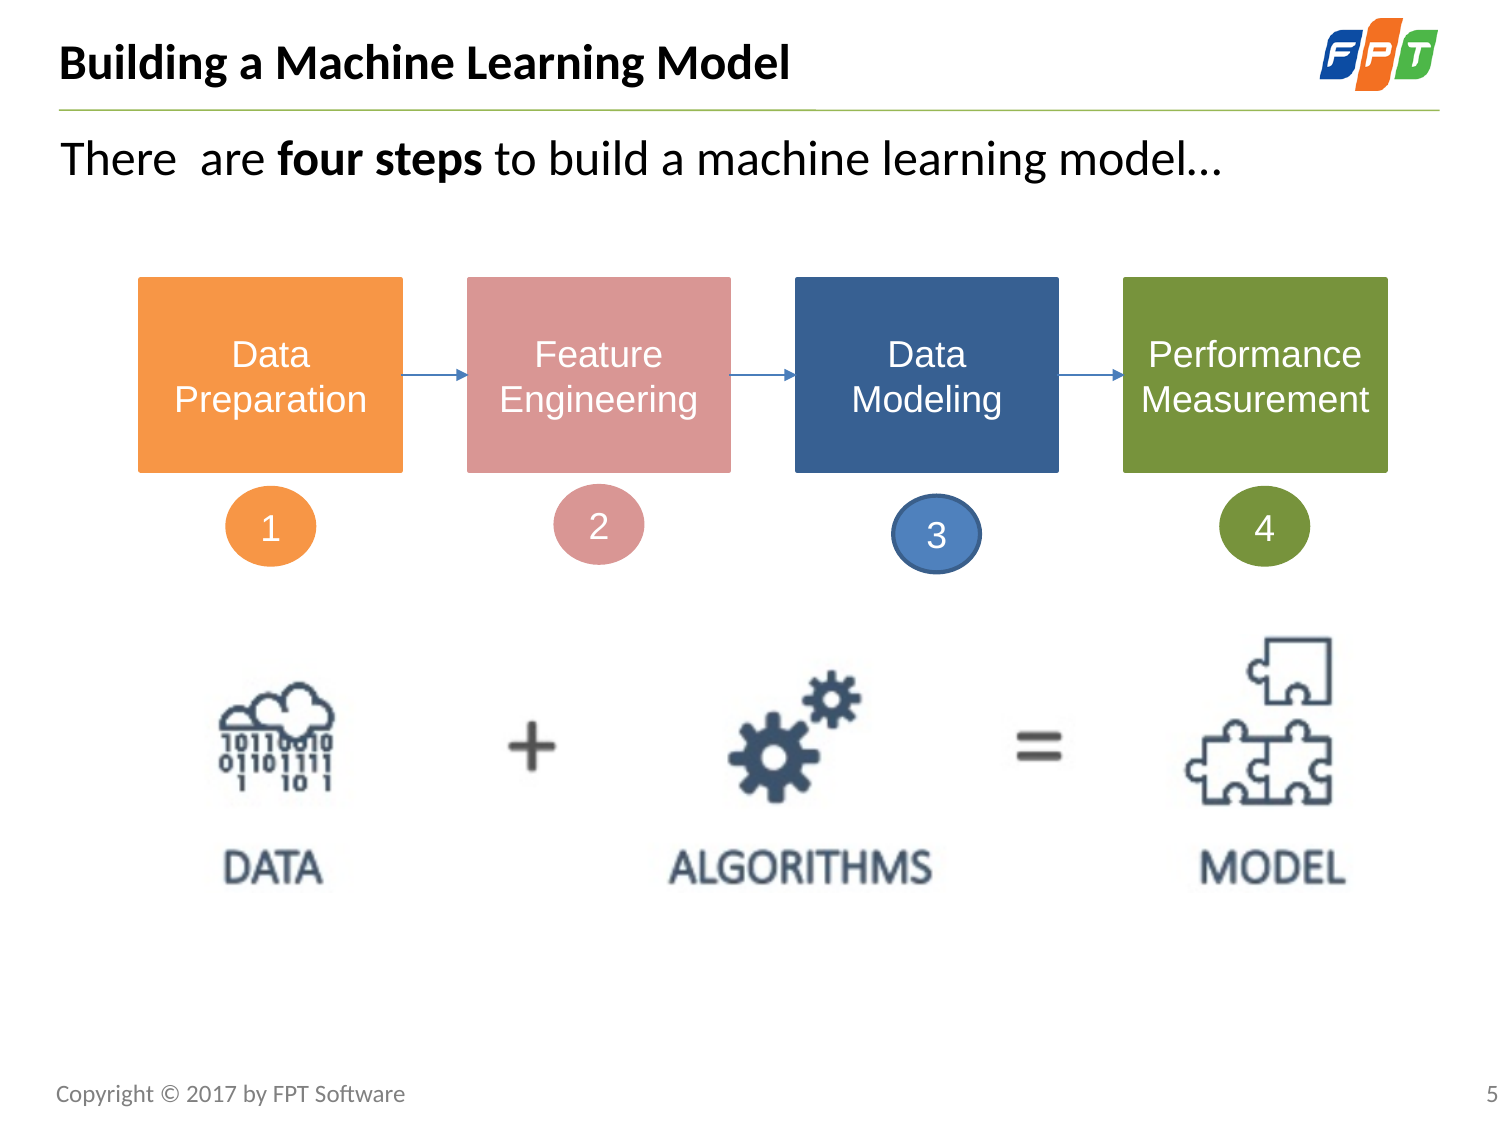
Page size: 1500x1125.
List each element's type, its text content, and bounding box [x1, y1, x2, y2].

text_box Feature Engineering [467, 277, 731, 473]
text_box Data Modeling [795, 277, 1059, 473]
text_box 3 [891, 493, 983, 575]
text_box There are four steps to build a machine learning model… [60, 125, 1459, 1047]
text_box Performance Measurement [1123, 277, 1388, 473]
text_box 2 [553, 483, 645, 565]
picture [166, 634, 1360, 893]
picture [1317, 16, 1439, 93]
text_box 4 [1219, 485, 1311, 567]
text_box Building a Machine Learning Model [58, 24, 1305, 95]
text_box 1 [225, 485, 317, 567]
text_box Data Preparation [138, 277, 403, 473]
